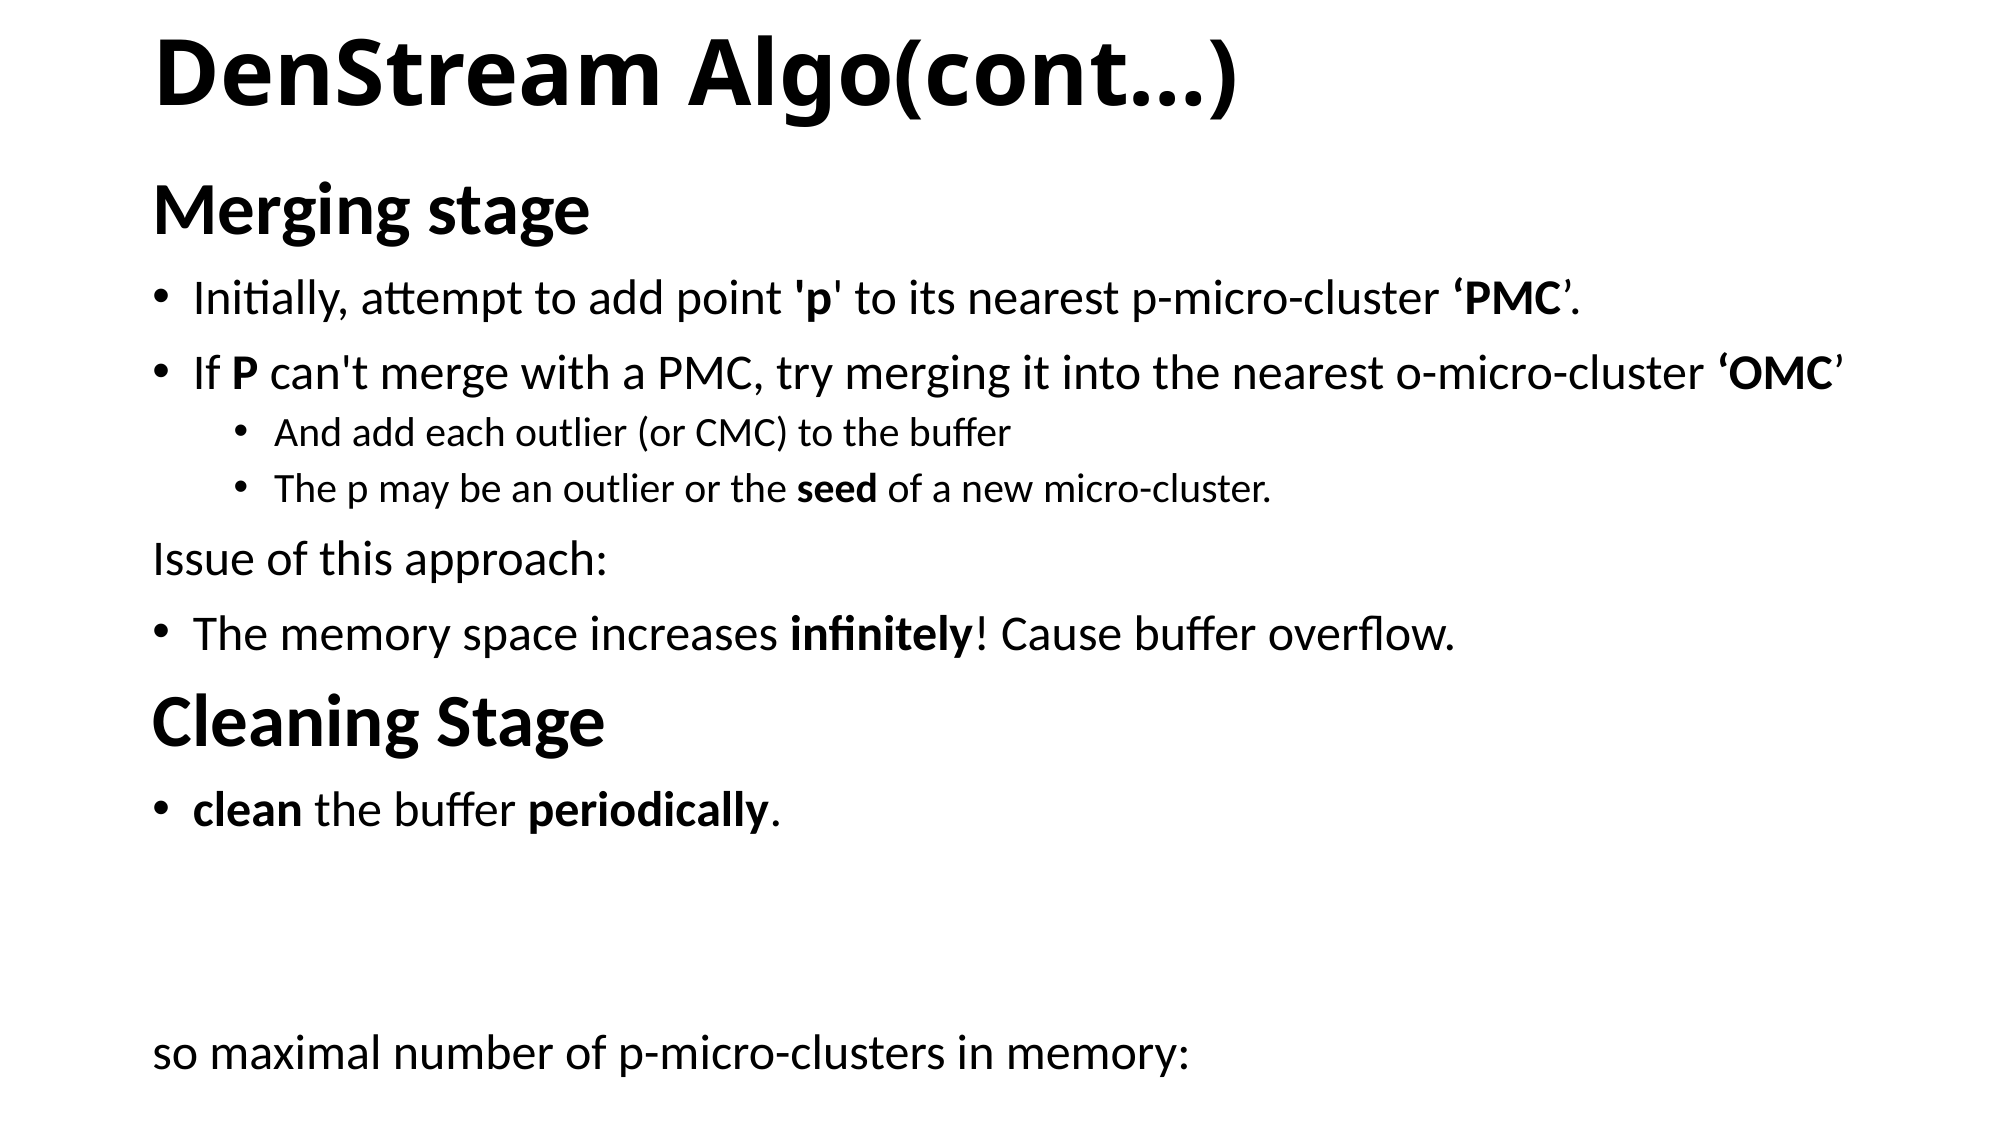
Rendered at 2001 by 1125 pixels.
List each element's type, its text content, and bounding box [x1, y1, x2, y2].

title DenStream Algo(cont…) [137, 3, 1863, 149]
